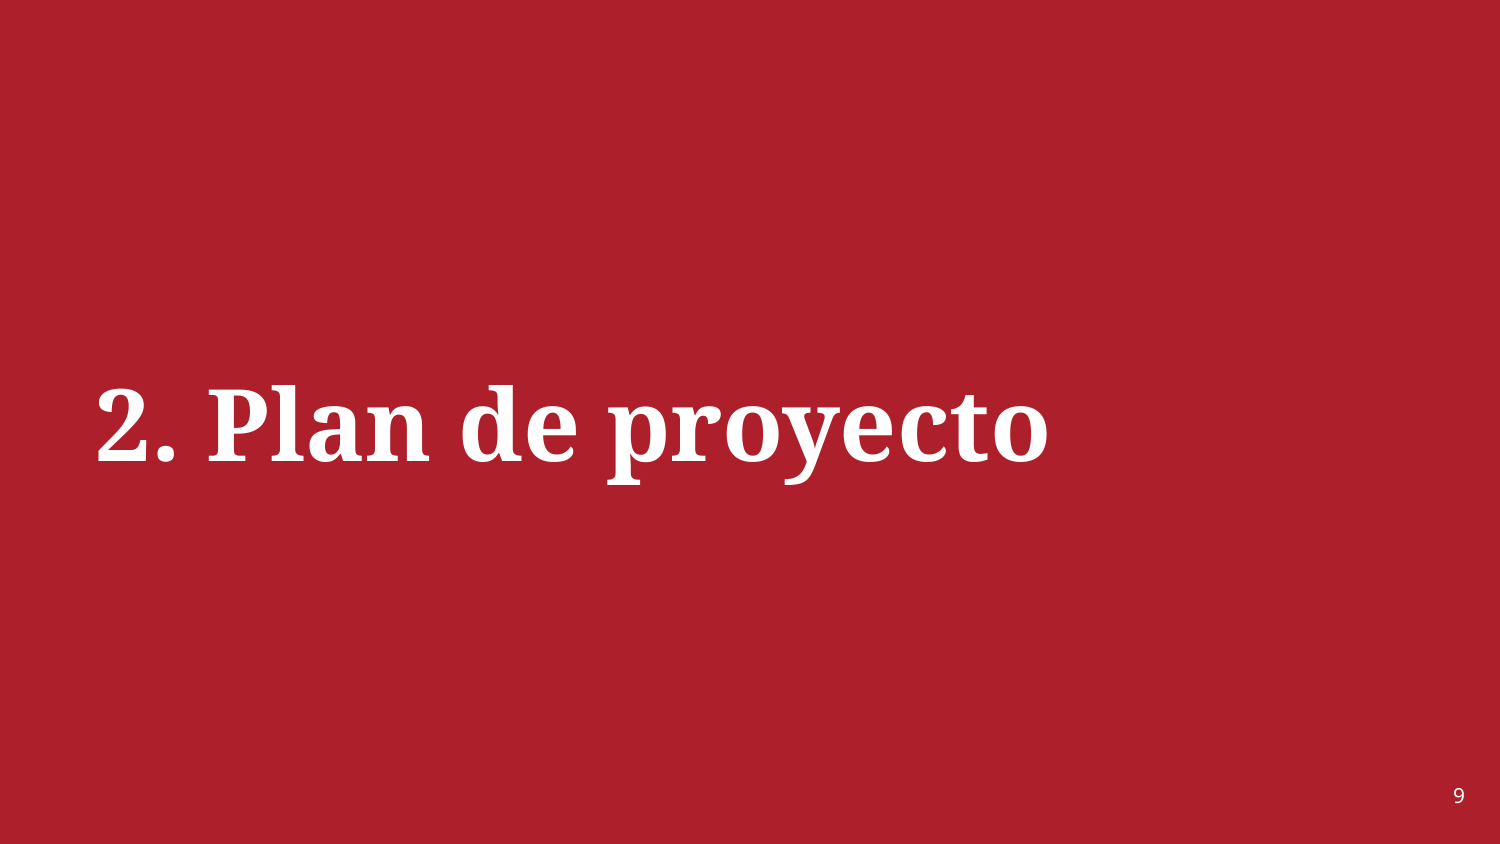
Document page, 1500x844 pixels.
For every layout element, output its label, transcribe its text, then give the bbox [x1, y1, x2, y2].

slide_number 9 [1389, 764, 1480, 830]
title 2. Plan de proyecto [80, 86, 1189, 758]
